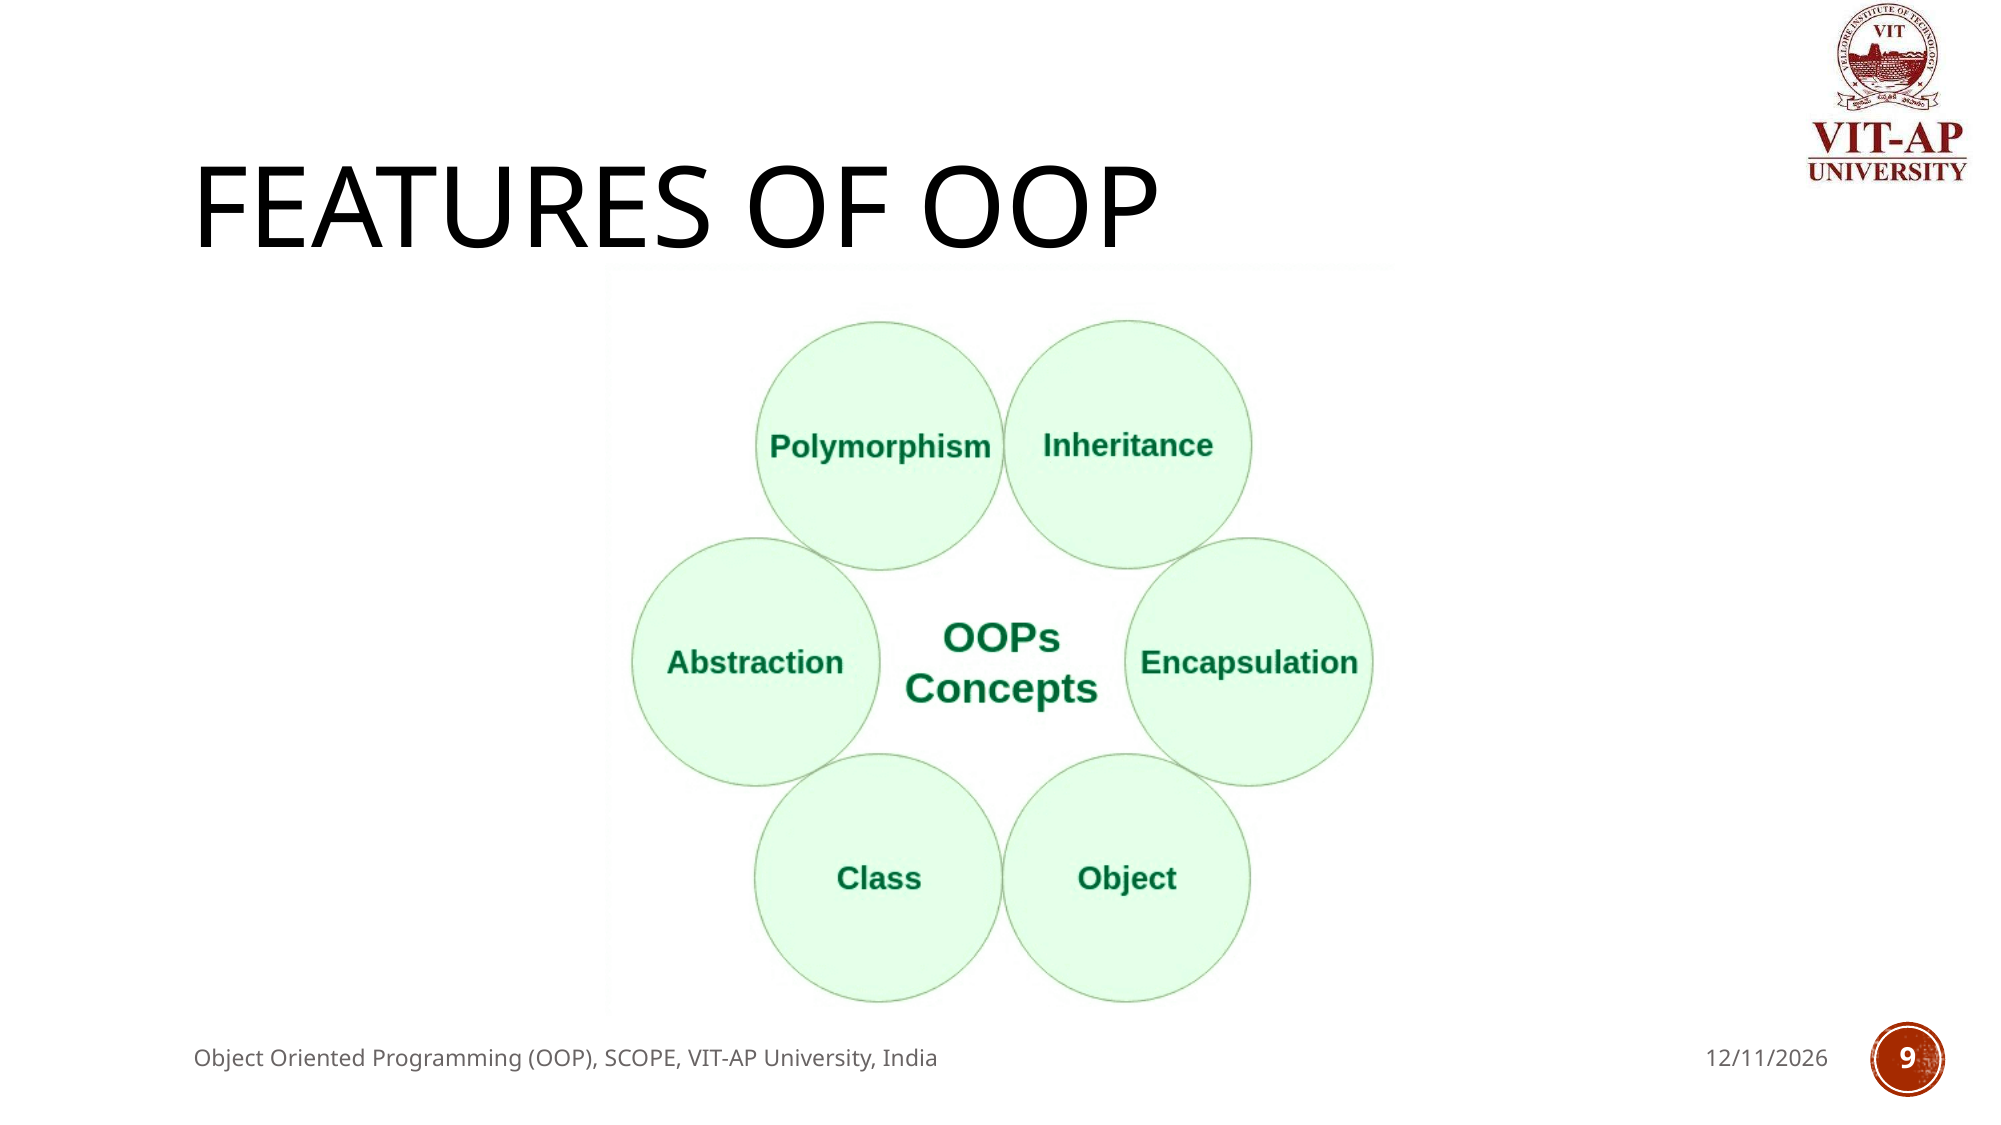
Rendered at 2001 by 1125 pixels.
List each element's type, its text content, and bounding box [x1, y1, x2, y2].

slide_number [1306, 1028, 1844, 1089]
picture [605, 263, 1395, 1016]
picture [1784, 0, 2000, 216]
title Features of OOP [175, 79, 1826, 344]
slide_number 9 [1855, 1028, 1961, 1089]
footer Object Oriented Programming (OOP), SCOPE, VIT-AP University, India [178, 1028, 1217, 1089]
